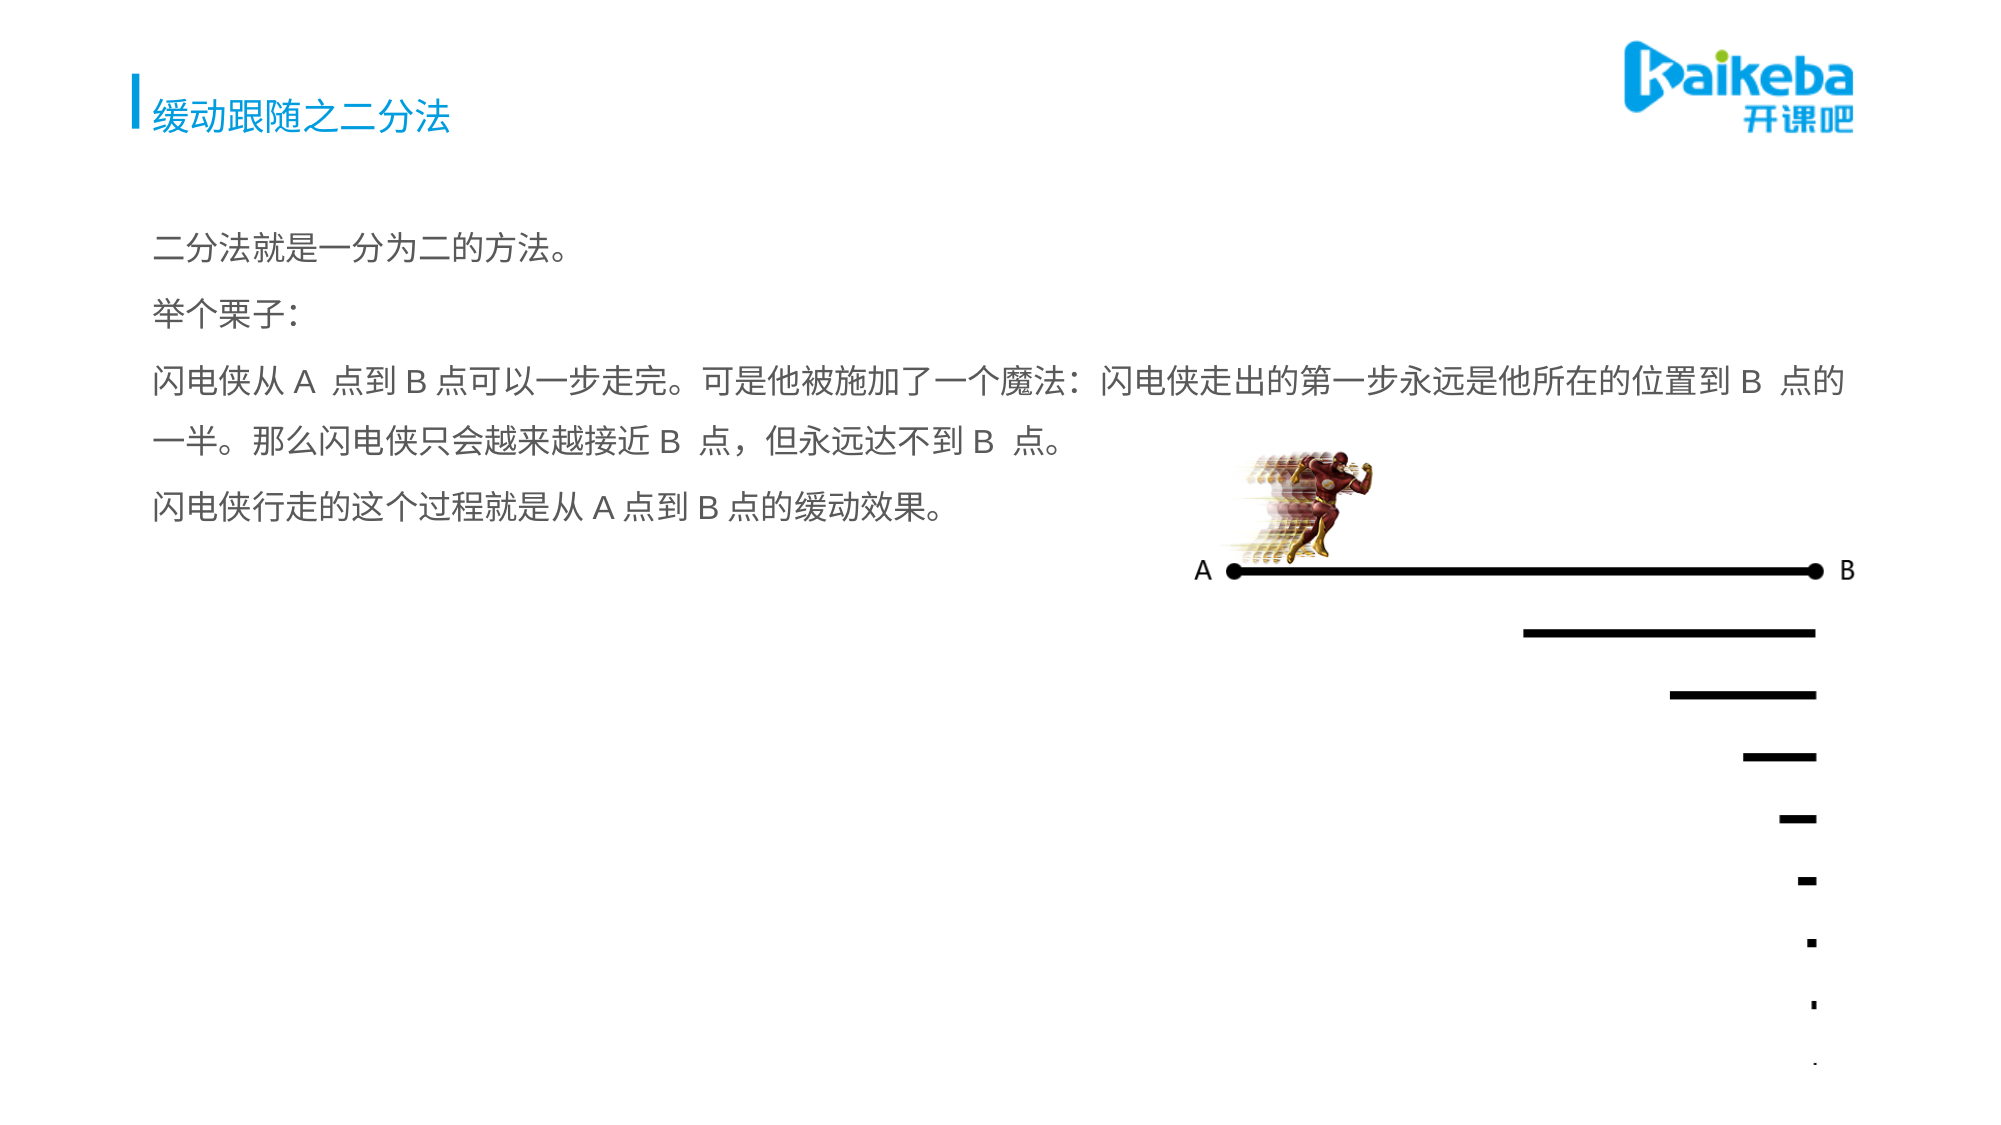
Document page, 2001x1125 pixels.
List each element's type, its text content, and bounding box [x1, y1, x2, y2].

list 二分法就是一分为二的方法。 举个栗子： 闪电侠从A 点到B点可以一步走完。可是他被施加了一个魔法：闪电侠走出的第一步永远是他所在的位置到B 点的一半。那么闪电侠只会越来越接近B 点，但永远达不到B 点。 闪电侠行走的这个过程就是从A点到B点的缓动效果。 [137, 199, 1863, 1014]
picture [1612, 31, 1866, 143]
picture [1192, 432, 1863, 1065]
title 缓动跟随之二分法 [137, 59, 1863, 148]
picture [1640, 50, 1650, 59]
